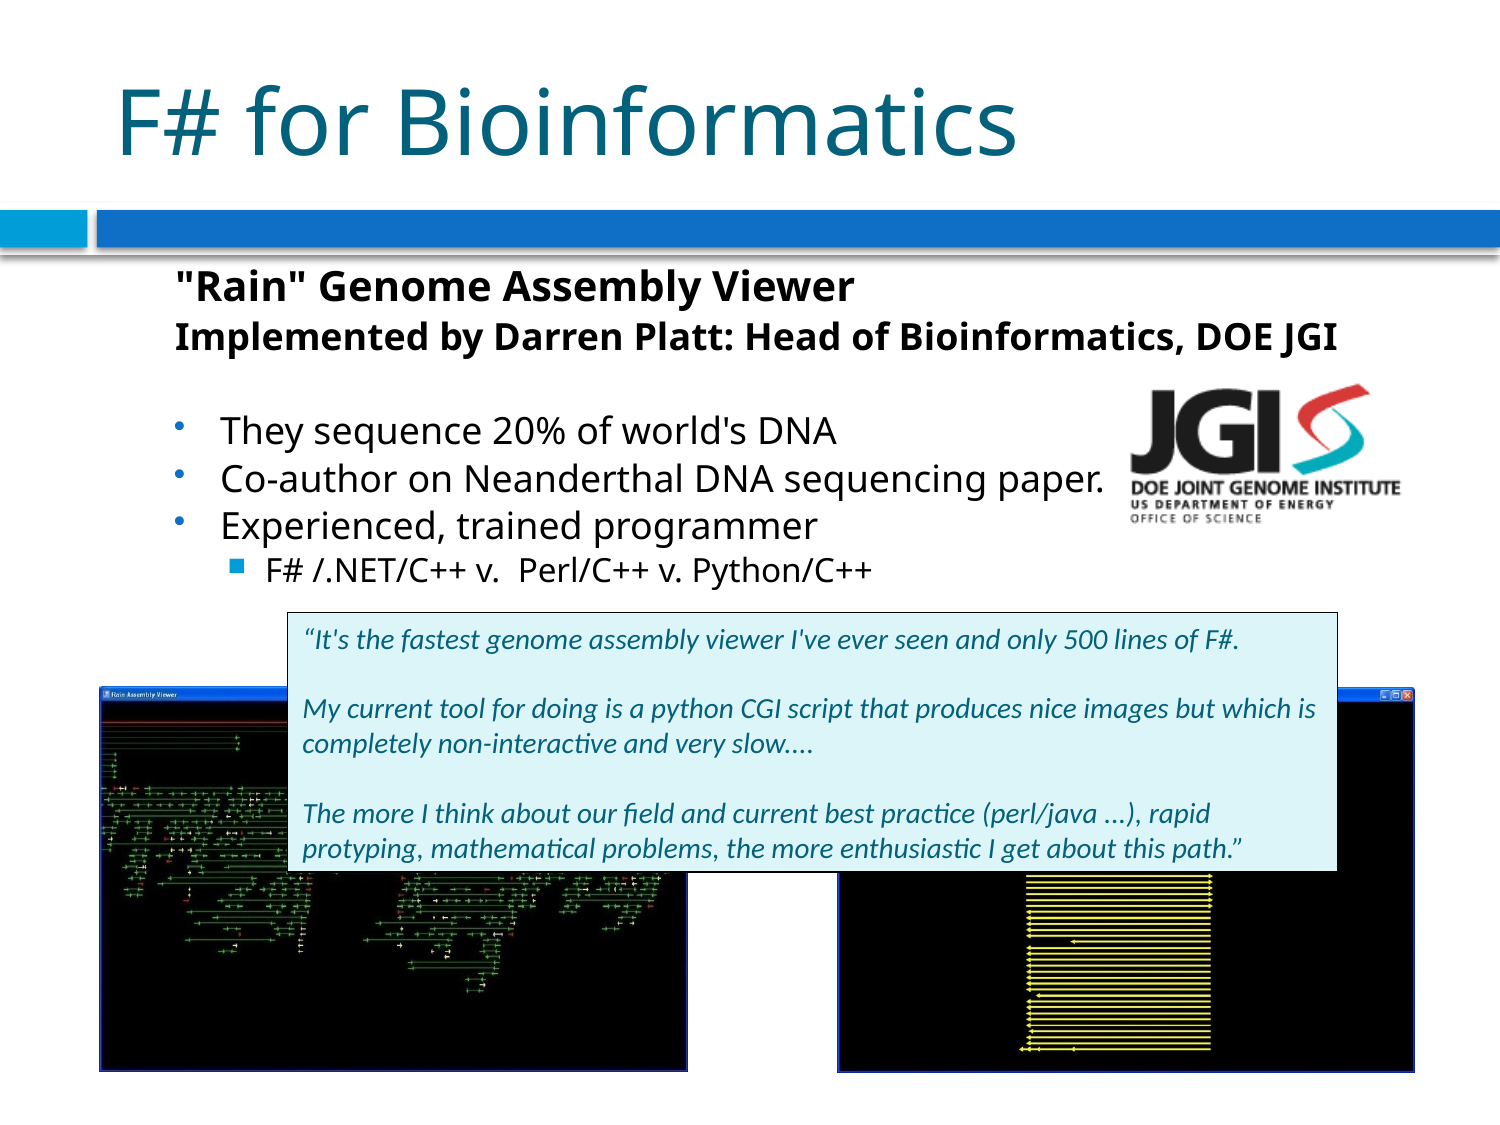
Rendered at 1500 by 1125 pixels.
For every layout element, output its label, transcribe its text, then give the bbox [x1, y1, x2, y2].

picture [1112, 362, 1423, 546]
text_box “It's the fastest genome assembly viewer I've ever seen and only 500 lines of F#. My current tool for doing is a python CGI script that produces nice images but which is completely non-interactive and very slow.... The more I think about our field and current best practice (perl/java ...), rapid protyping, mathematical problems, the more enthusiastic I get about this path.” [287, 612, 1338, 873]
picture [837, 687, 1415, 1073]
picture [99, 686, 688, 1073]
list "Rain" Genome Assembly Viewer Implemented by Darren Platt: Head of Bioinformatics, DOE JGI They sequence 20% of world's DNA Co-author on Neanderthal DNA sequencing paper. Experienced, trained programmer F# /.NET/C++ v. Perl/C++ v. Python/C++ [100, 262, 1438, 1005]
title F# for Bioinformatics [99, 37, 1438, 200]
